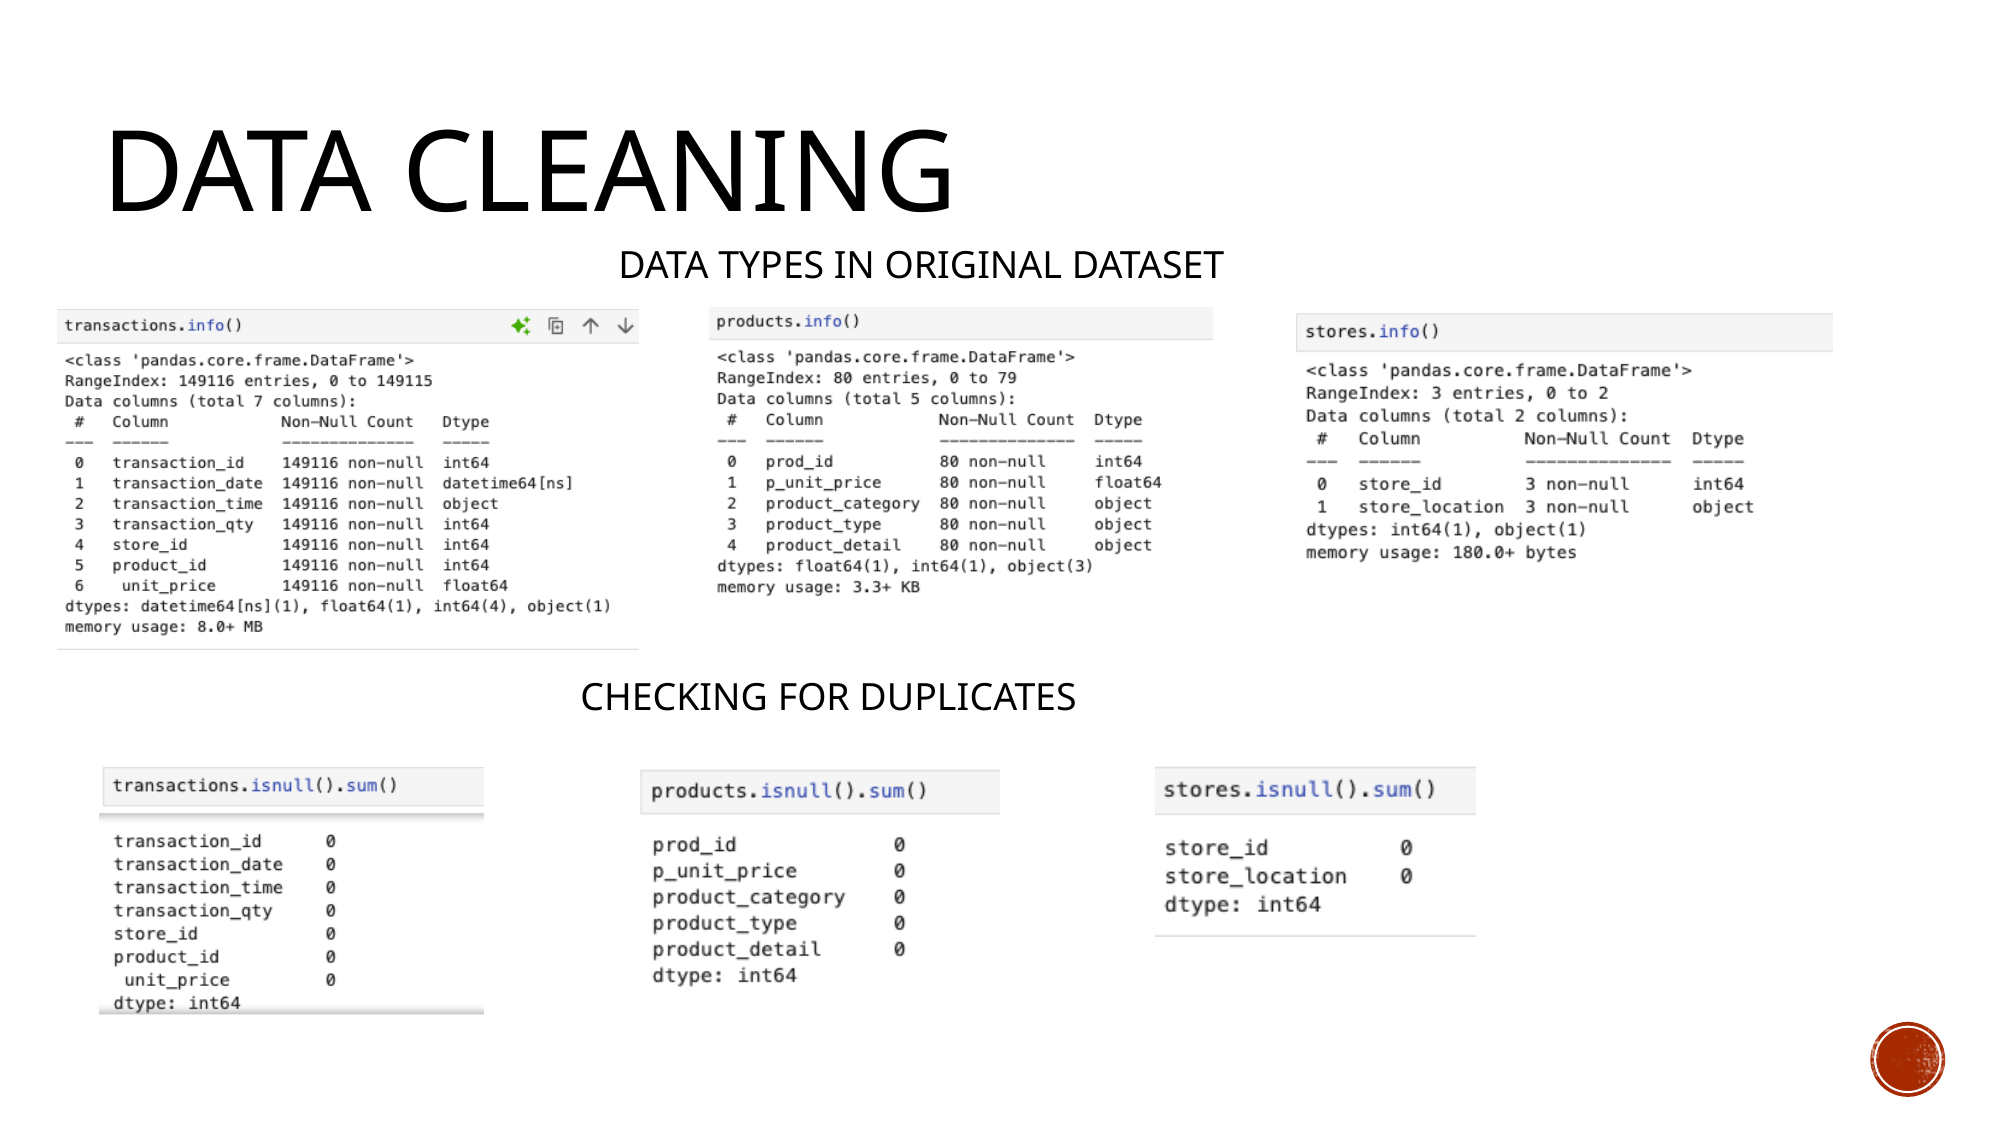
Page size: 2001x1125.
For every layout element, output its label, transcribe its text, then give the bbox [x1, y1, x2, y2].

picture [1296, 312, 1833, 577]
picture [1155, 762, 1476, 937]
text_box CHECKING FOR DUPLICATES [565, 665, 1092, 725]
picture [639, 767, 1000, 993]
text_box DATA TYPES IN ORIGINAL DATASET [603, 233, 1240, 294]
title DATA CLEANING [87, 43, 1738, 308]
picture [99, 767, 484, 1020]
picture [709, 307, 1213, 601]
picture [57, 309, 639, 650]
